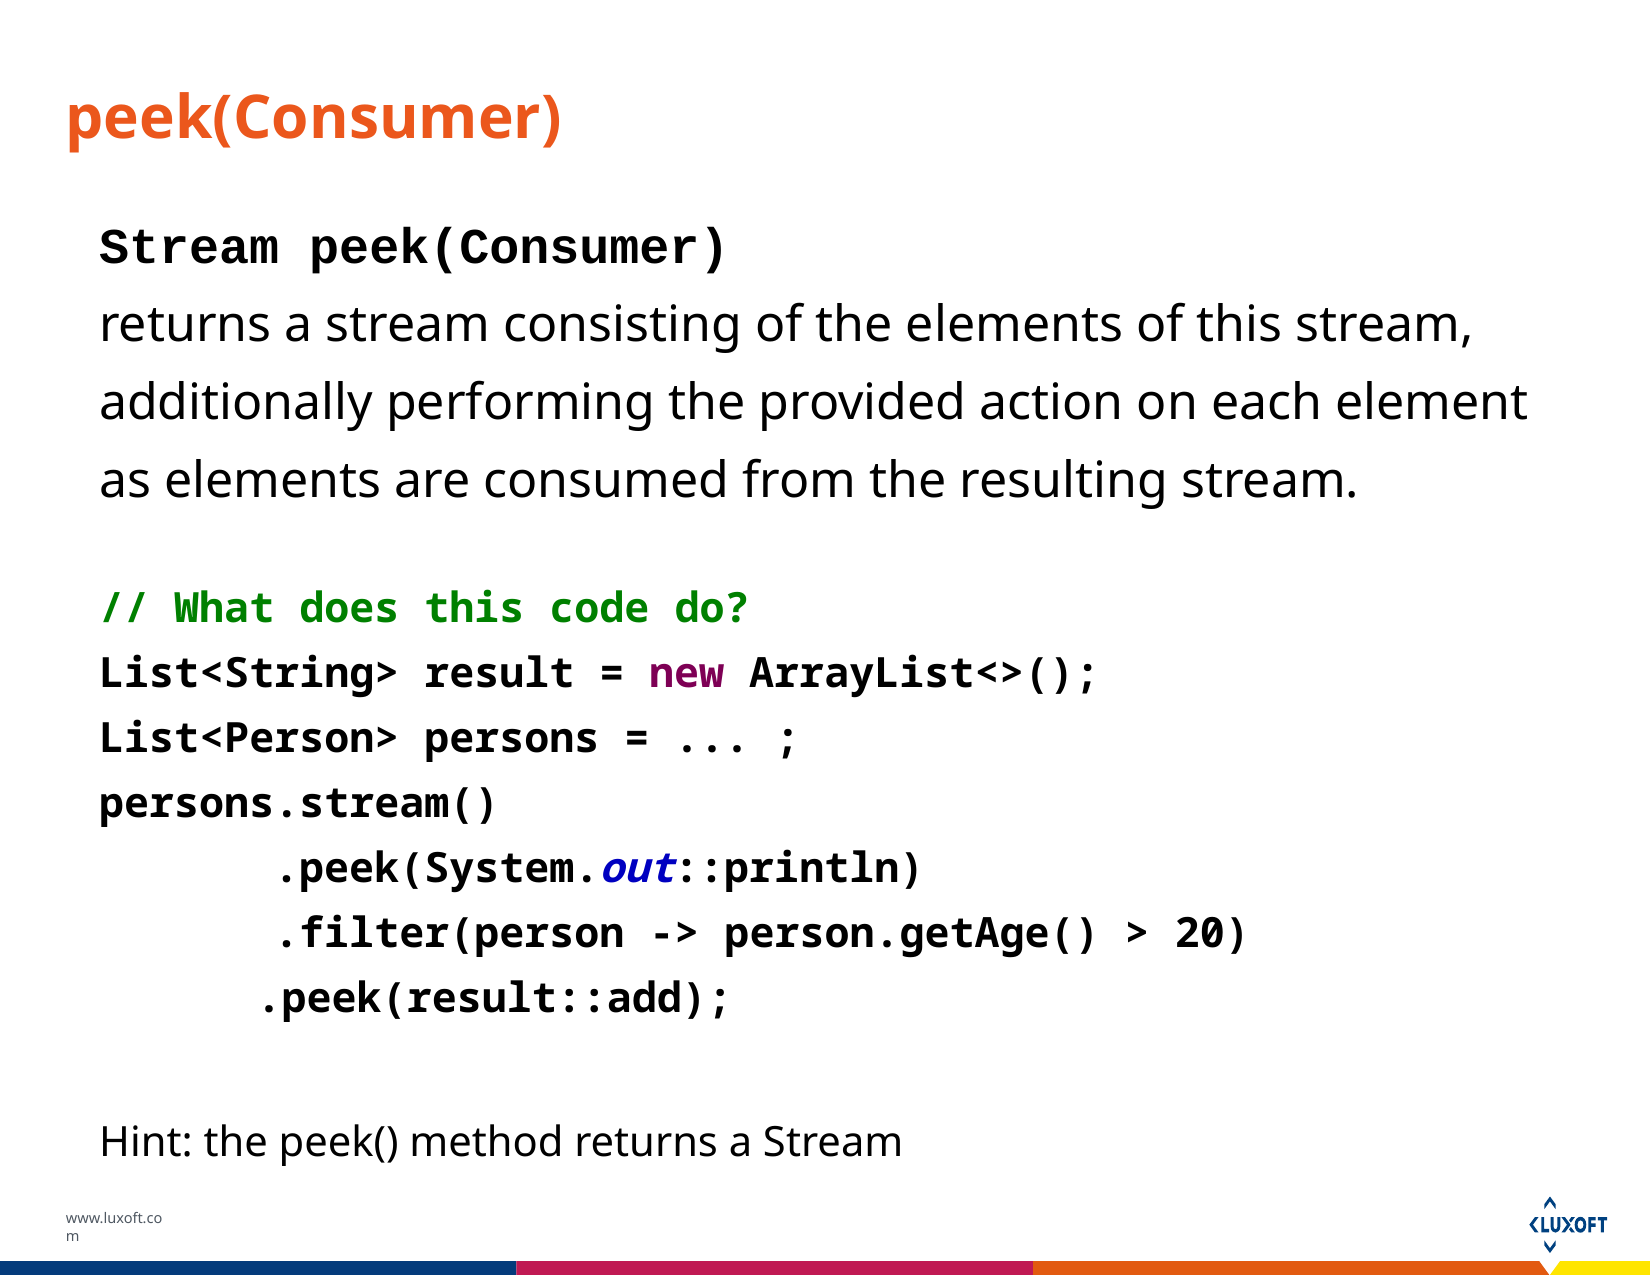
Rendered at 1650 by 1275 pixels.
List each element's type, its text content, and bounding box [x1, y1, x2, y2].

text_box [102, 951, 1581, 1264]
title peek(Consumer) [51, 67, 1603, 162]
list Stream peek(Consumer) returns a stream consisting of the elements of this stream, additionally performing the provided action on each element as elements are consumed from the resulting stream. // What does this code do? List<String> result = new ArrayList<>(); List<Person> persons = ... ; persons.stream() .peek(System.out::println) .filter(person -> person.getAge() > 20) .peek(result::add); Hint: the peek() method returns a Stream [82, 187, 1561, 756]
